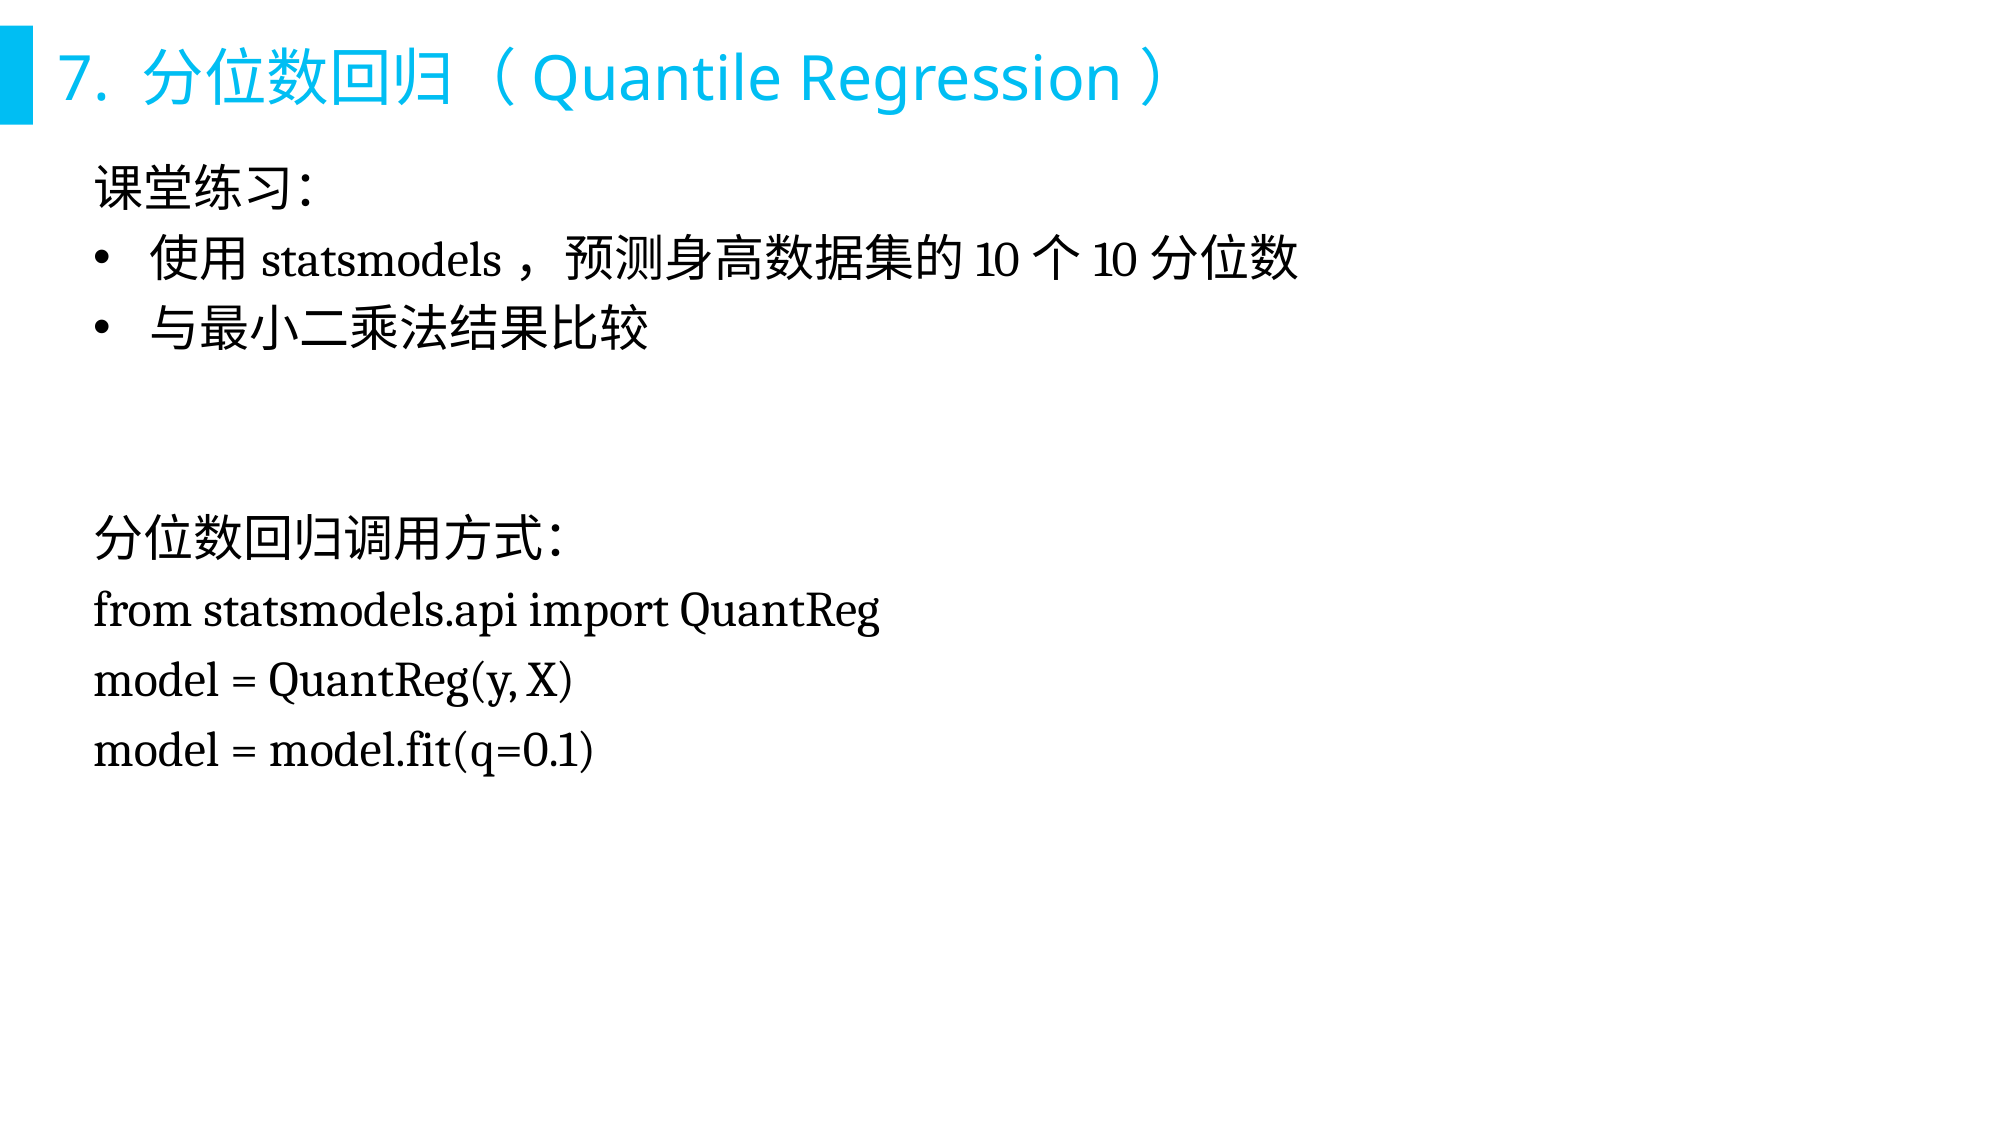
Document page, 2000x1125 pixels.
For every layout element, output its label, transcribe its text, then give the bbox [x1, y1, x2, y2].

title 7. 分位数回归（Quantile Regression） [42, 25, 1933, 125]
text_box 课堂练习： 使用statsmodels，预测身高数据集的10个10分位数 与最小二乘法结果比较 分位数回归调用方式： from statsmodels.api import QuantReg model = QuantReg(y, X) model = model.fit(q=0.1) [78, 148, 1840, 1100]
